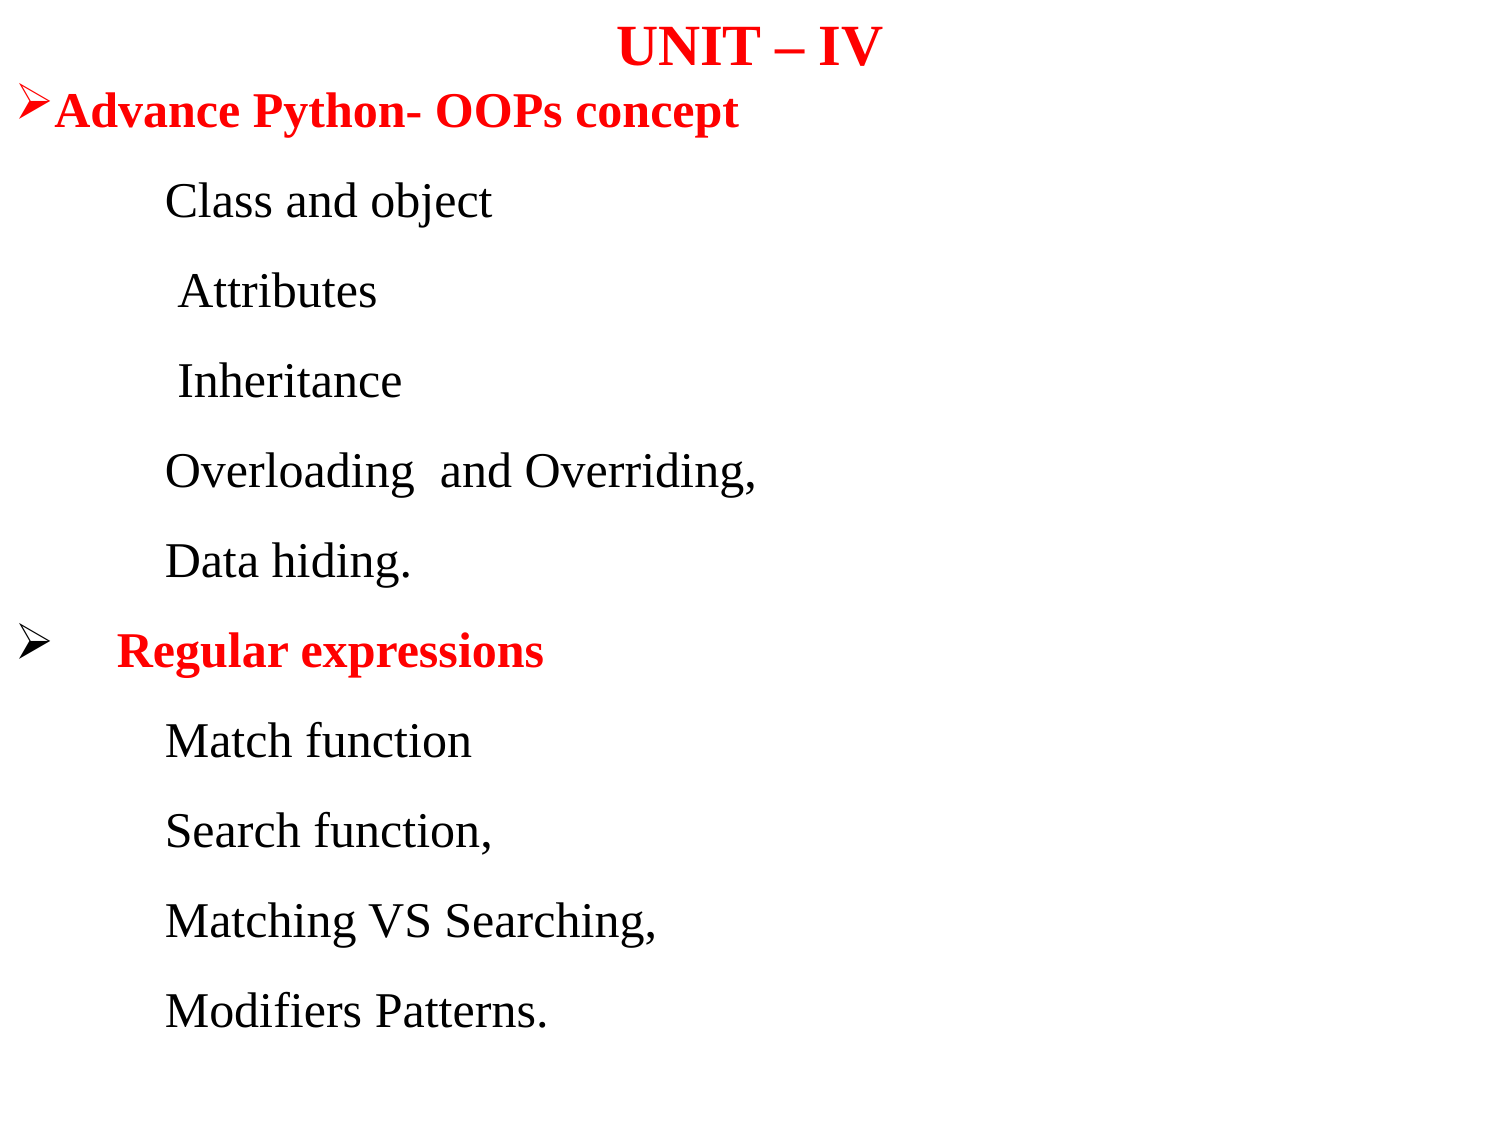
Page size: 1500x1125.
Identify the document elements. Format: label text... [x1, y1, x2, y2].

text_box UNIT – IV Advance Python- OOPs concept Class and object Attributes Inheritance Overloading and Overriding, Data hiding. Regular expressions Match function Search function, Matching VS Searching, Modifiers Patterns. [0, 0, 1500, 1125]
